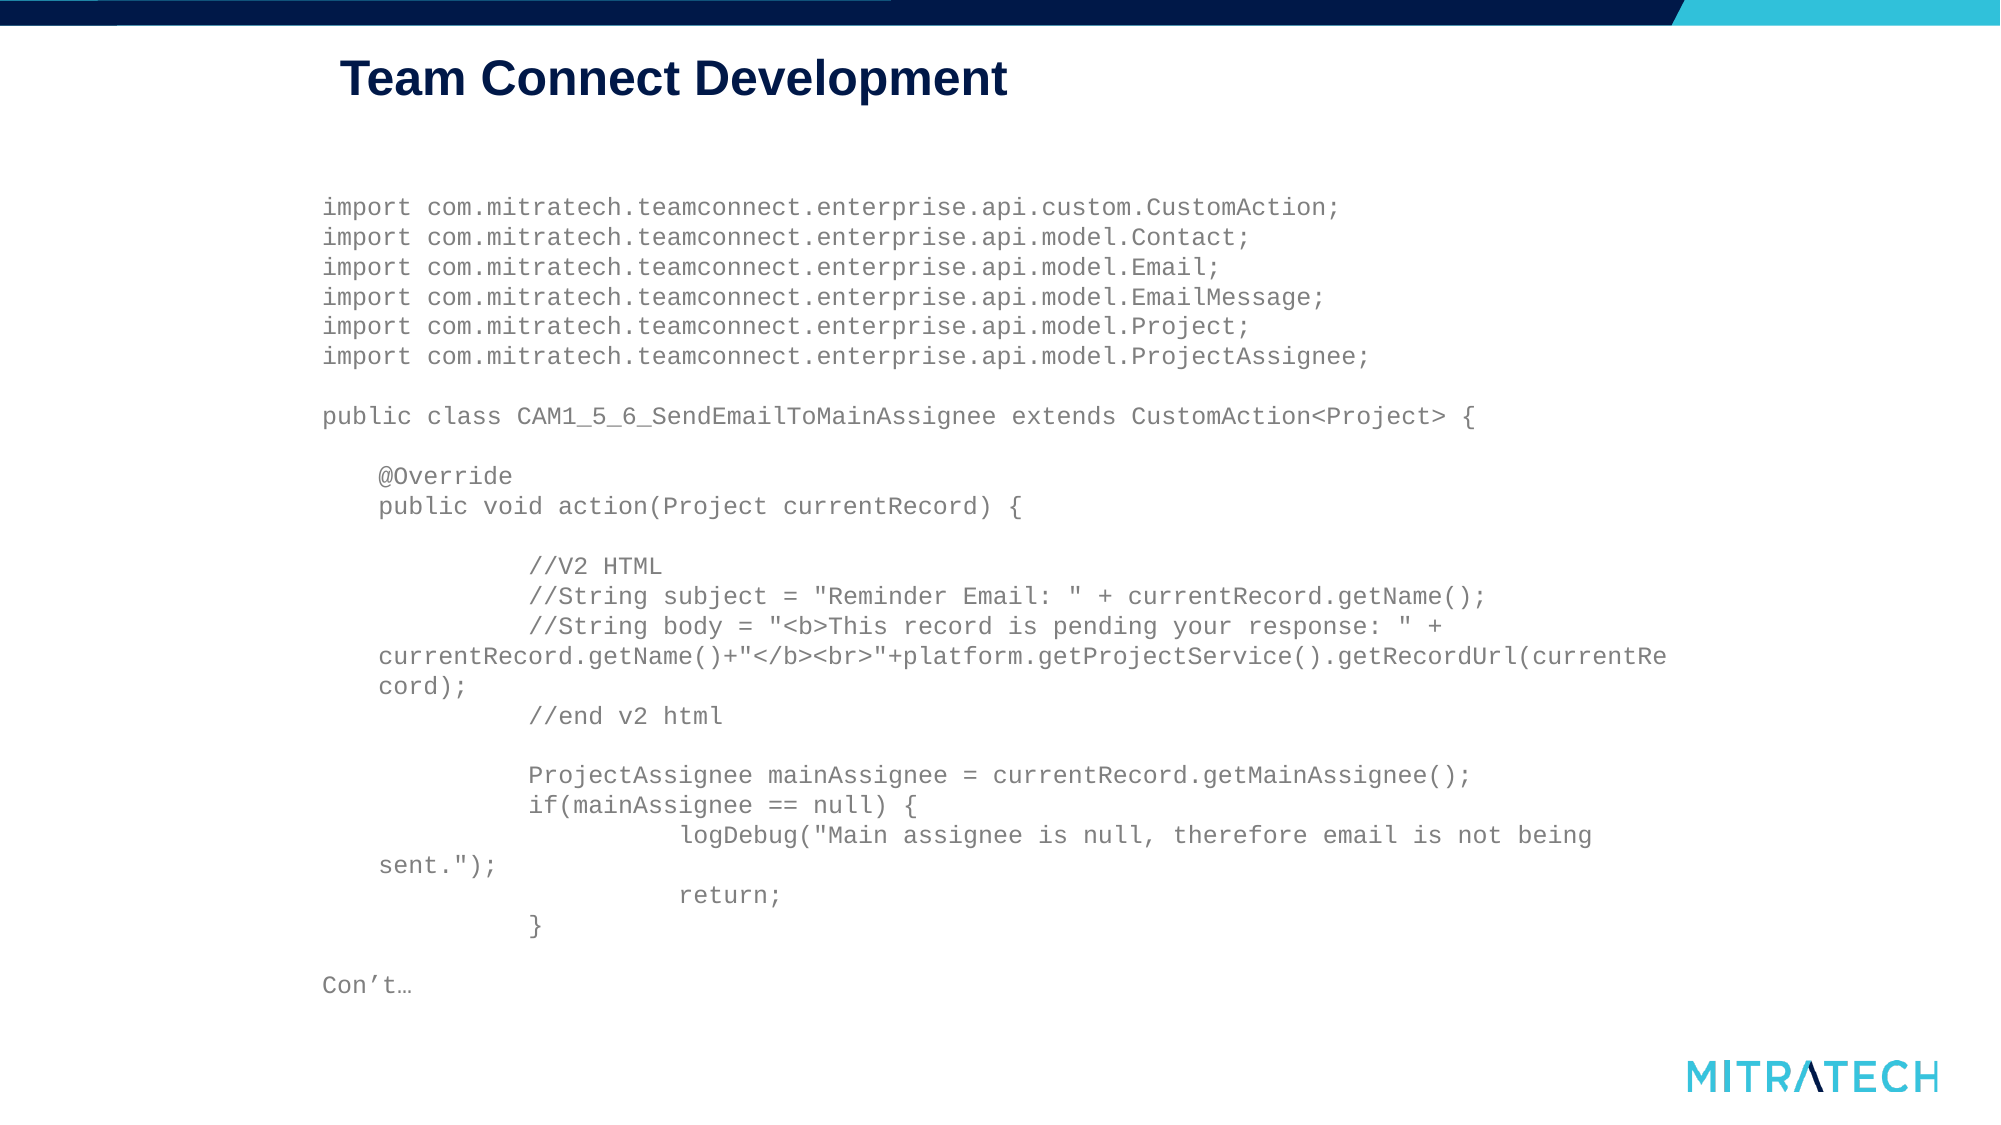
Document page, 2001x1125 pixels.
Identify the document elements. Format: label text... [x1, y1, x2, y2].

text_box import com.mitratech.teamconnect.enterprise.api.custom.CustomAction; import com.mitratech.teamconnect.enterprise.api.model.Contact; import com.mitratech.teamconnect.enterprise.api.model.Email; import com.mitratech.teamconnect.enterprise.api.model.EmailMessage; import com.mitratech.teamconnect.enterprise.api.model.Project; import com.mitratech.teamconnect.enterprise.api.model.ProjectAssignee; public class CAM1_5_6_SendEmailToMainAssignee extends CustomAction<Project> { @Override public void action(Project currentRecord) { //V2 HTML //String subject = "Reminder Email: " + currentRecord.getName(); //String body = "<b>This record is pending your response: " + currentRecord.getName()+"</b><br>"+platform.getProjectService().getRecordUrl(currentRecord); //end v2 html ProjectAssignee mainAssignee = currentRecord.getMainAssignee(); if(mainAssignee == null) { logDebug("Main assignee is null, therefore email is not being sent."); return; } Con’t… [307, 182, 1693, 1019]
title Team Connect Development [324, 44, 1521, 132]
